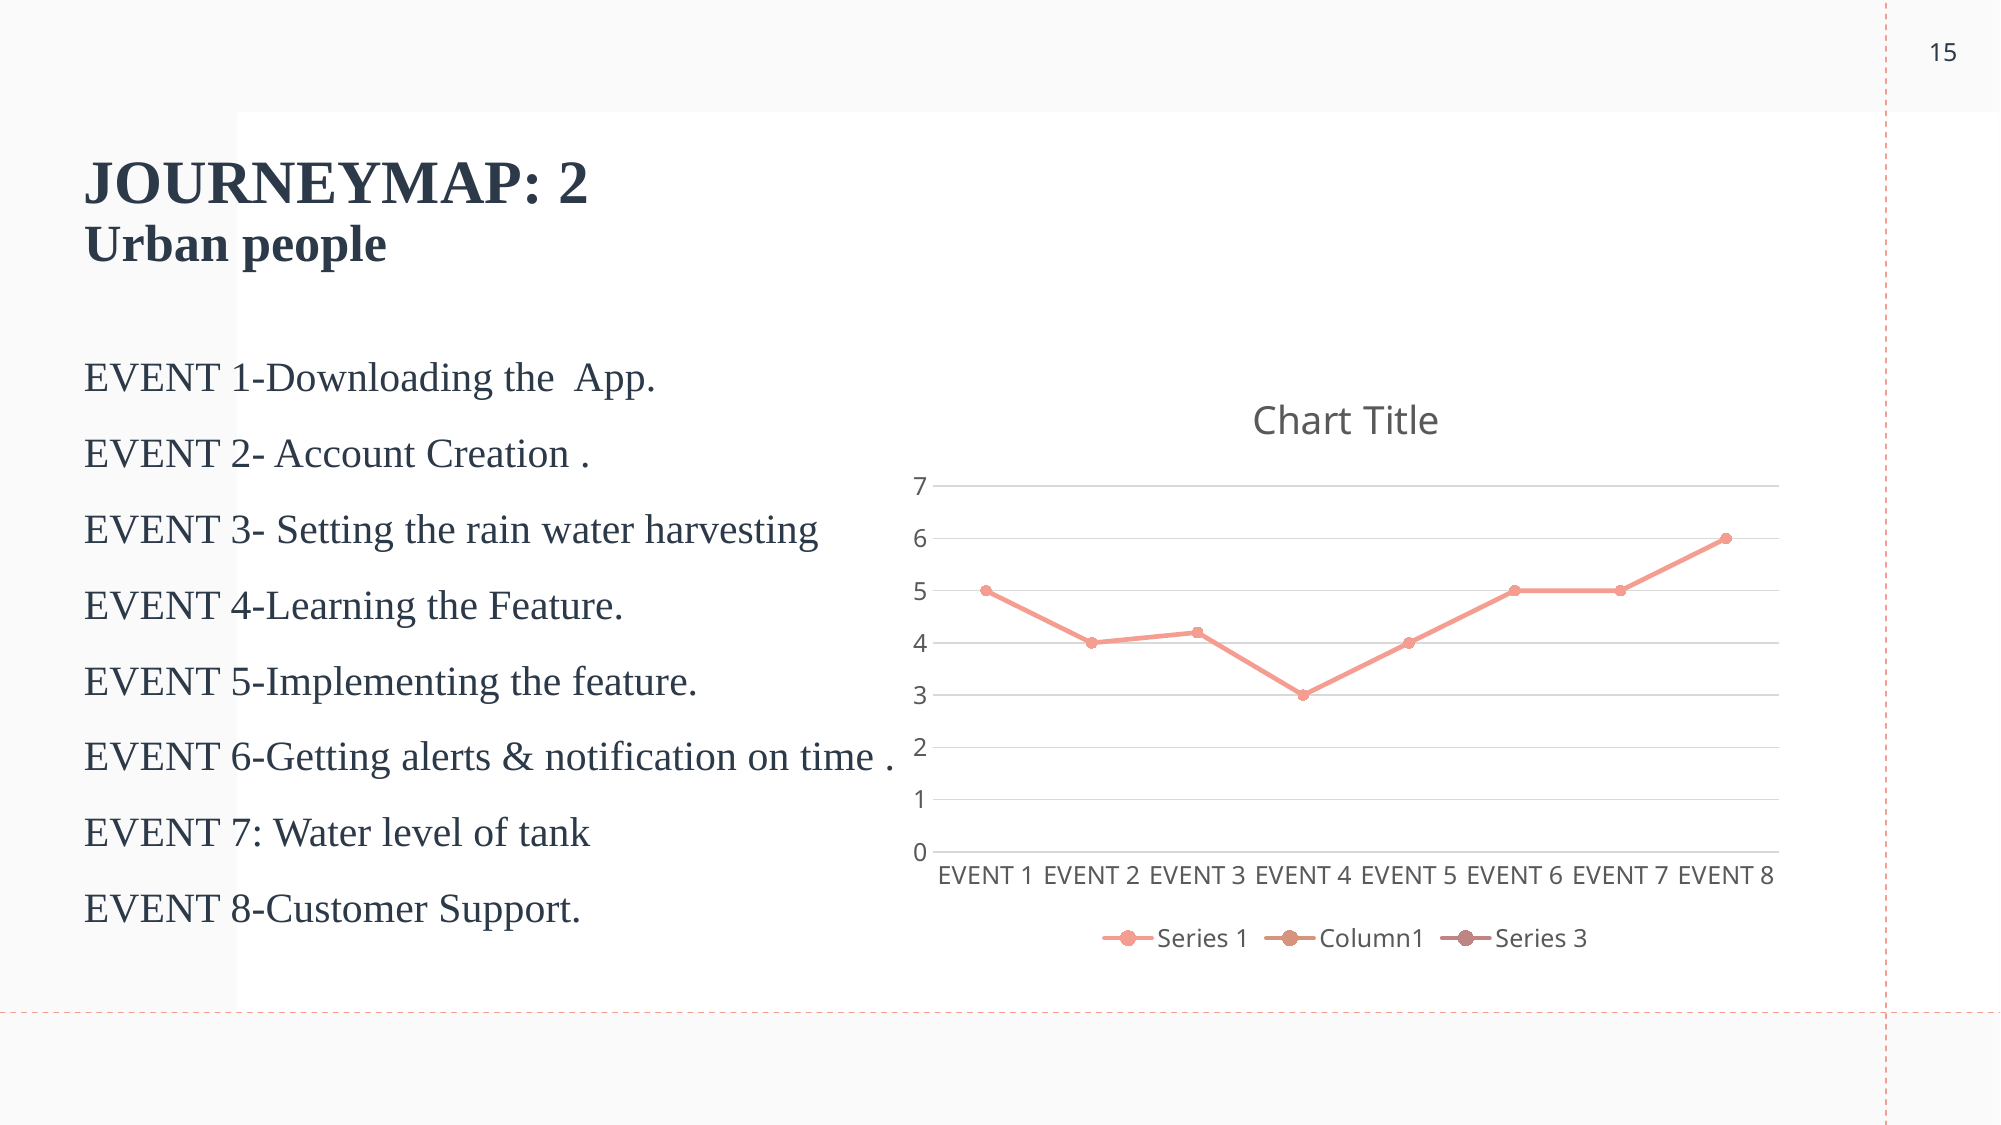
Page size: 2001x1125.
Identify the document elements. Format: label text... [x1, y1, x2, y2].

list EVENT 1-Downloading the App. EVENT 2- Account Creation . EVENT 3- Setting the rain water harvesting EVENT 4-Learning the Feature. EVENT 5-Implementing the feature. EVENT 6-Getting alerts & notification on time . EVENT 7: Water level of tank EVENT 8-Customer Support. [68, 337, 925, 1009]
title JOURNEYMAP: 2 Urban people [68, 75, 1794, 281]
slide_number 15 [1886, 0, 2000, 110]
chart [895, 360, 1798, 962]
